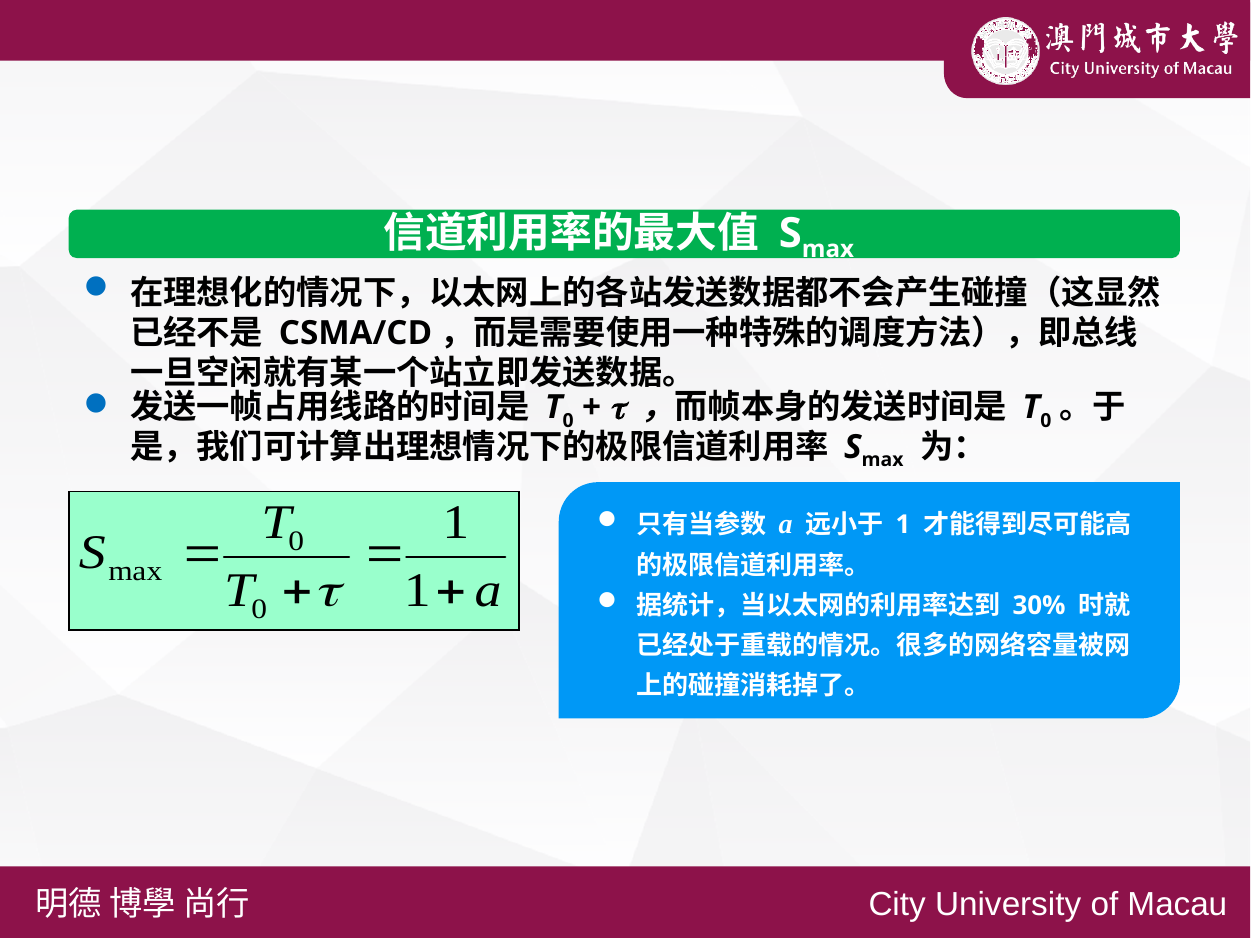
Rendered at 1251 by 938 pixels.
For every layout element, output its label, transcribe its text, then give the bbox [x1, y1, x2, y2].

picture [0, 61, 1251, 866]
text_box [69, 491, 519, 630]
text_box 信道利用率的最大值 Smax [68, 209, 1180, 259]
text_box 在理想化的情况下，以太网上的各站发送数据都不会产生碰撞（这显然已经不是 CSMA/CD，而是需要使用一种特殊的调度方法），即总线一旦空闲就有某一个站立即发送数据。 发送一帧占用线路的时间是 T0 +  ，而帧本身的发送时间是 T0。于是，我们可计算出理想情况下的极限信道利用率 Smax 为： [68, 263, 1180, 479]
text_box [558, 481, 1181, 719]
picture [1043, 21, 1238, 55]
picture [1048, 59, 1232, 80]
